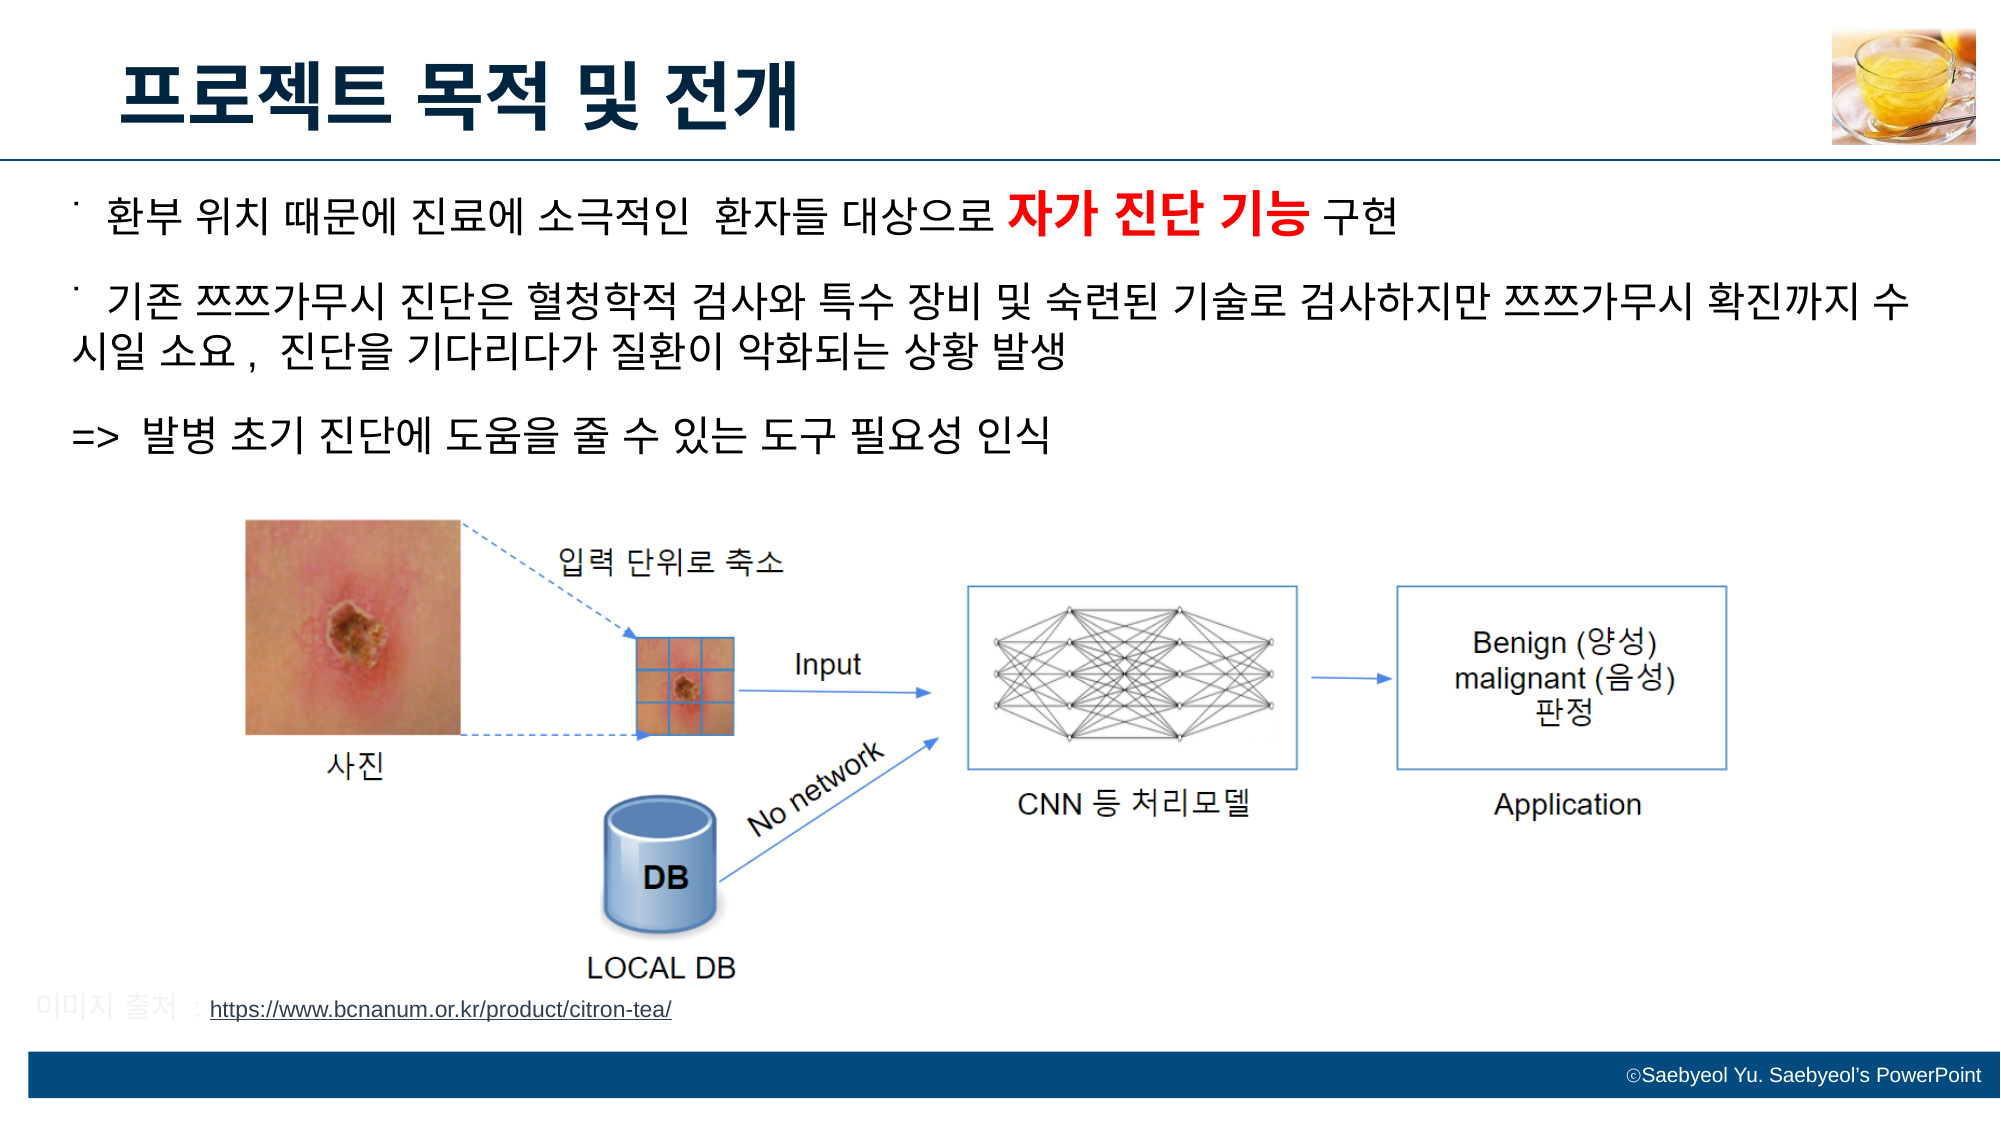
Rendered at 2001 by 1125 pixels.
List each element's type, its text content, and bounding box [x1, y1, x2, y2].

picture [238, 485, 1762, 1001]
text_box 이미지 출처 : https://www.bcnanum.or.kr/product/citron-tea/ [19, 973, 1030, 1055]
text_box 프로젝트 목적 및 전개 [103, 42, 1746, 149]
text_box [1832, 26, 1976, 146]
text_box ˙ 환부 위치 때문에 진료에 소극적인 환자들 대상으로 자가 진단 기능 구현 ˙ 기존 쯔쯔가무시 진단은 혈청학적 검사와 특수 장비 및 숙련된 기술로 검사하지만 쯔쯔가무시 확진까지 수 시일 소요, 진단을 기다리다가 질환이 악화되는 상황 발생 => 발병 초기 진단에 도움을 줄 수 있는 도구 필요성 인식 [56, 175, 1944, 460]
